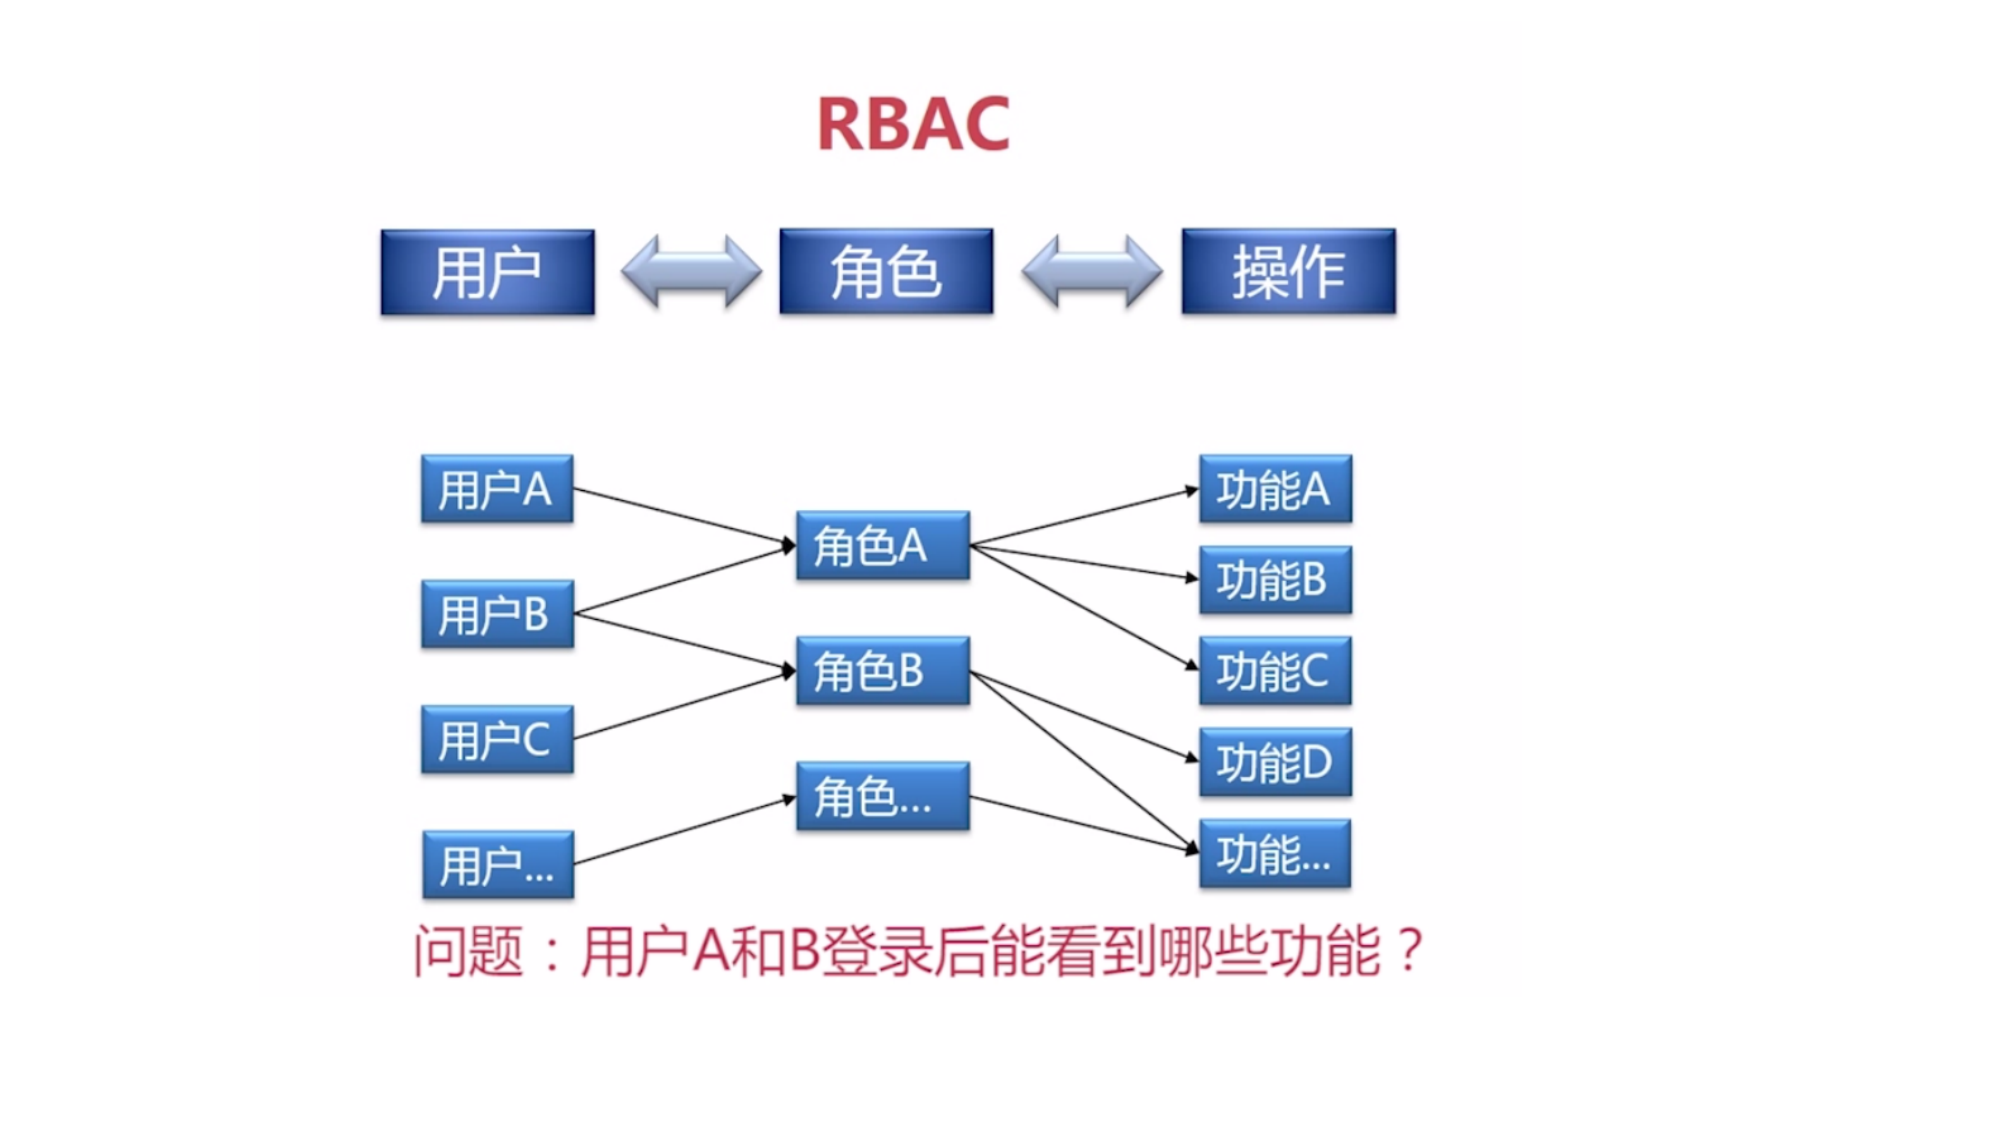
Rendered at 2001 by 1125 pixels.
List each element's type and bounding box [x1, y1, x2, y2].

picture [259, 21, 1522, 997]
